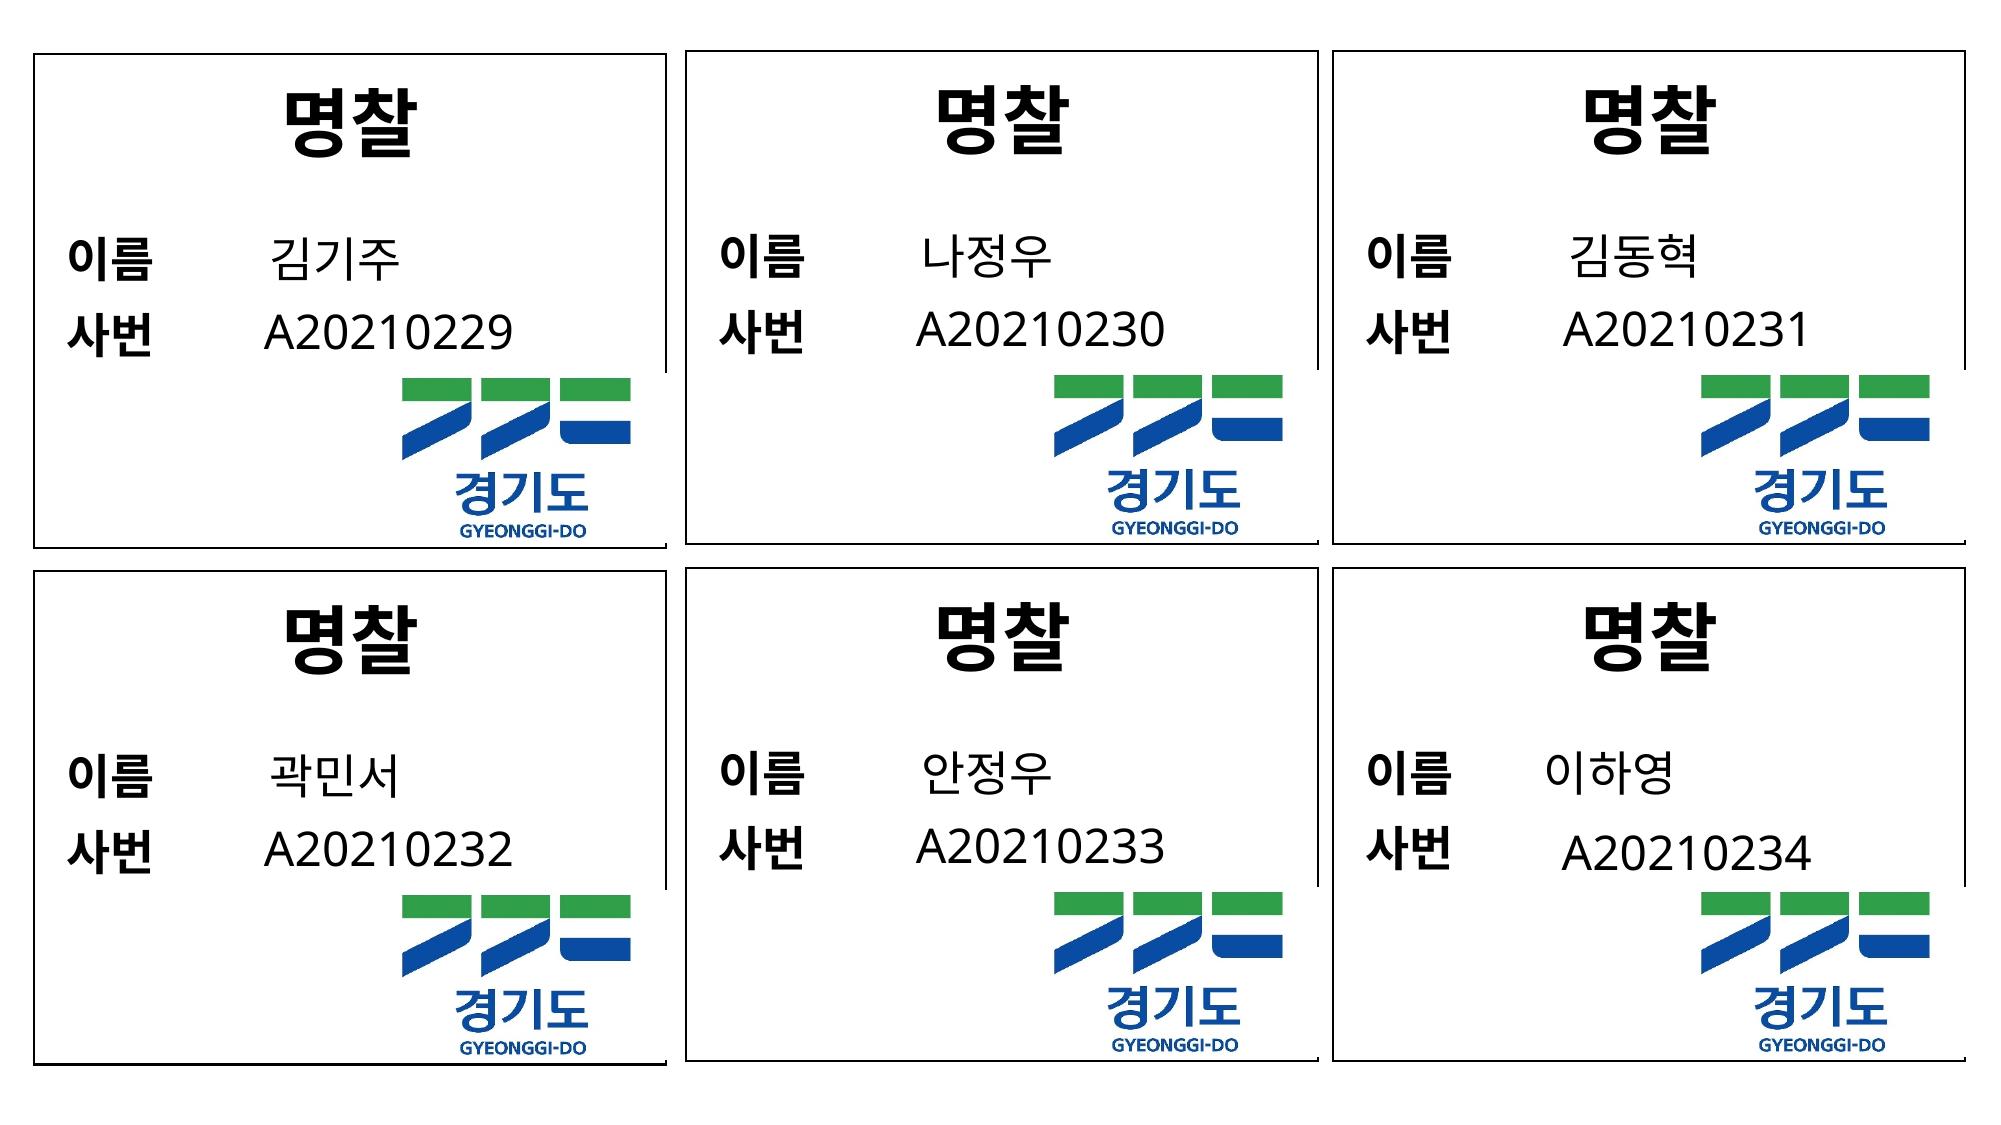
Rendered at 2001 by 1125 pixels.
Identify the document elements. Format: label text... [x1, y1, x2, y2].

text_box 사번 [52, 297, 231, 370]
text_box 김동혁 [1553, 218, 1716, 291]
text_box A20210233 [901, 808, 1332, 881]
text_box 명찰 [918, 66, 1087, 171]
text_box 이름 [52, 222, 231, 295]
picture [1019, 887, 1319, 1057]
text_box [1332, 567, 1966, 1062]
text_box 사번 [1351, 294, 1530, 367]
text_box 이름 [52, 738, 231, 812]
text_box 나정우 [906, 218, 1069, 291]
picture [367, 890, 667, 1060]
text_box 이름 [703, 735, 883, 808]
text_box [33, 53, 667, 549]
text_box [685, 567, 1319, 1062]
text_box 곽민서 [254, 738, 417, 811]
text_box 명찰 [918, 583, 1087, 688]
text_box A20210230 [901, 291, 1332, 364]
text_box 안정우 [906, 735, 1069, 808]
text_box 명찰 [266, 69, 435, 175]
text_box [685, 50, 1319, 545]
text_box 사번 [1351, 811, 1530, 884]
text_box A20210231 [1548, 291, 2000, 364]
picture [1666, 370, 1966, 540]
text_box 명찰 [1565, 583, 1734, 688]
text_box 사번 [703, 294, 883, 367]
picture [367, 373, 667, 543]
text_box 이름 [703, 218, 883, 292]
text_box [33, 570, 667, 1066]
text_box 사번 [703, 811, 883, 884]
text_box 명찰 [1565, 66, 1734, 171]
text_box 이하영 [1529, 735, 1692, 808]
text_box [1332, 50, 1966, 545]
text_box 이름 [1351, 218, 1530, 292]
picture [1019, 370, 1319, 540]
text_box 명찰 [266, 586, 435, 692]
text_box A20210229 [249, 294, 685, 367]
picture [1666, 887, 1966, 1057]
text_box 사번 [52, 814, 231, 887]
text_box 김기주 [254, 222, 417, 294]
text_box A20210232 [249, 811, 685, 884]
text_box 이름 [1351, 735, 1529, 808]
text_box A20210234 [1546, 814, 2000, 887]
